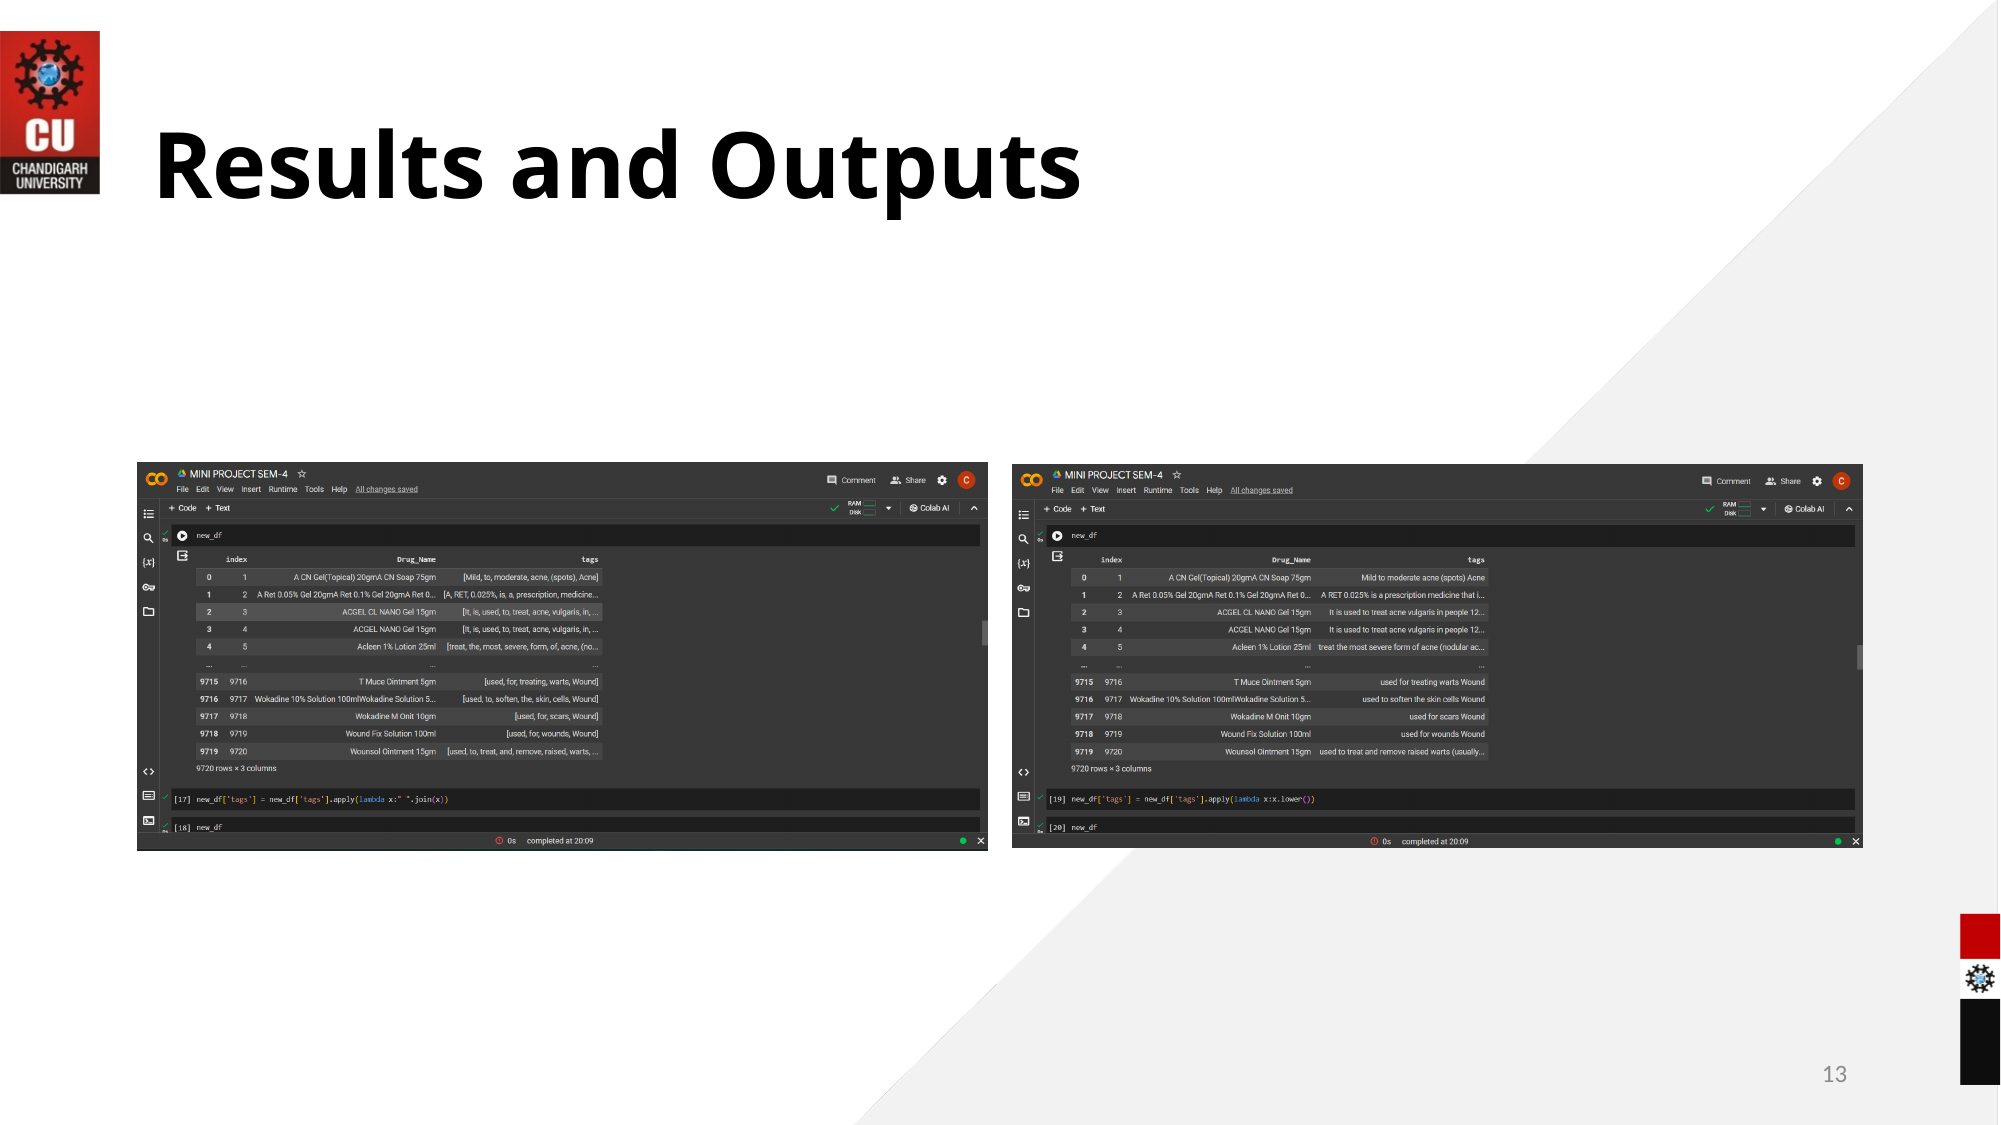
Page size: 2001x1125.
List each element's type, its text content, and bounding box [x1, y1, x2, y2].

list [137, 462, 988, 851]
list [1012, 464, 1863, 848]
title Results and Outputs [137, 59, 1863, 278]
slide_number 13 [1412, 1042, 1863, 1103]
picture [0, 0, 2001, 1125]
